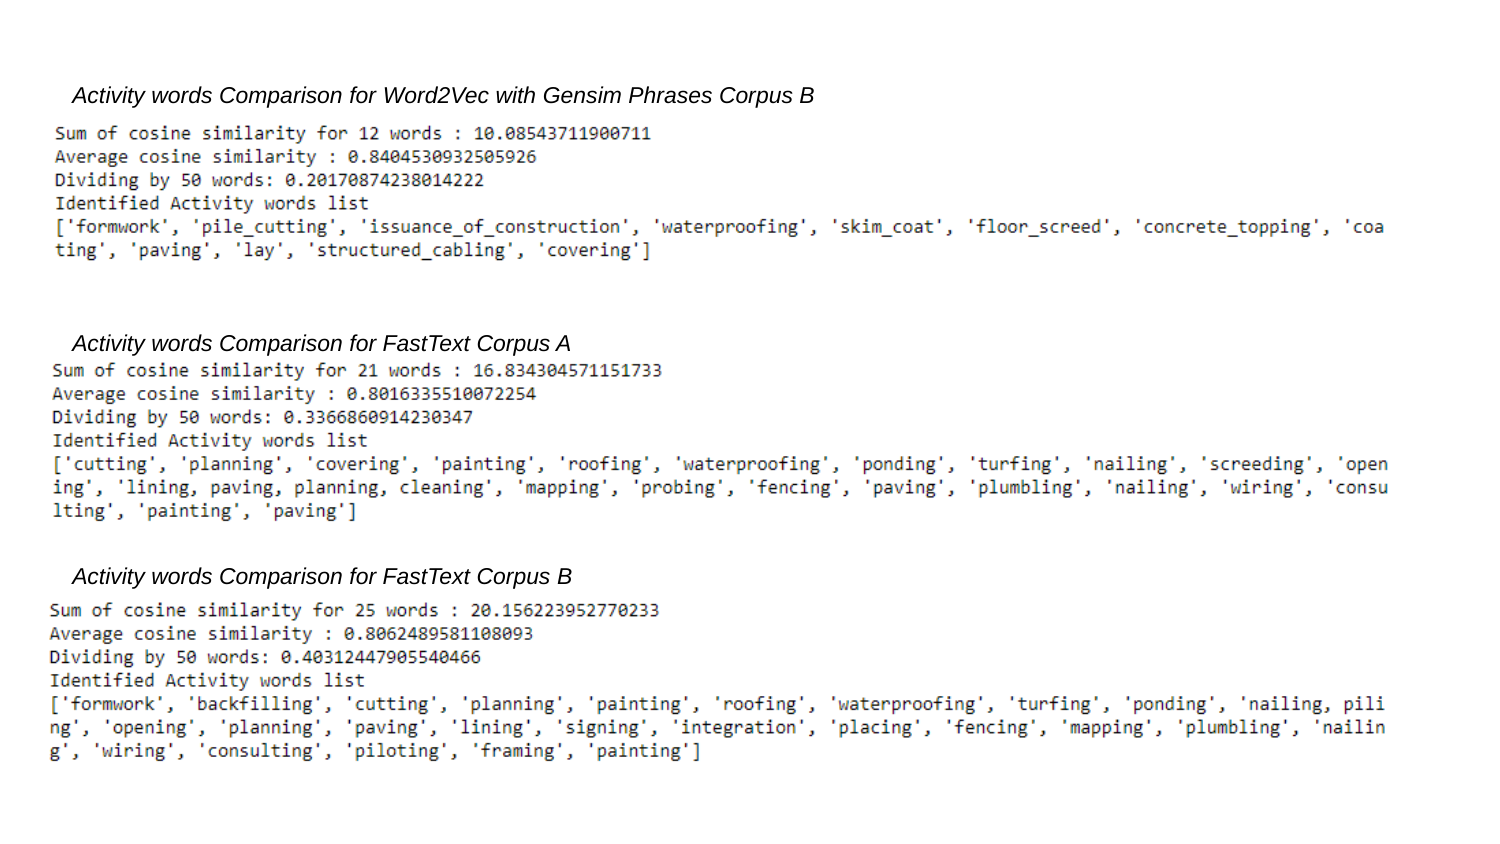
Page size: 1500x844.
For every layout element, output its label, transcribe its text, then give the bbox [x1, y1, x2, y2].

text_box Activity words Comparison for Word2Vec with Gensim Phrases Corpus B [57, 61, 877, 118]
picture [46, 119, 1398, 270]
text_box Activity words Comparison for FastText Corpus B [57, 542, 675, 599]
text_box Activity words Comparison for FastText Corpus A [57, 309, 860, 355]
picture [46, 356, 1398, 528]
picture [46, 600, 1398, 769]
